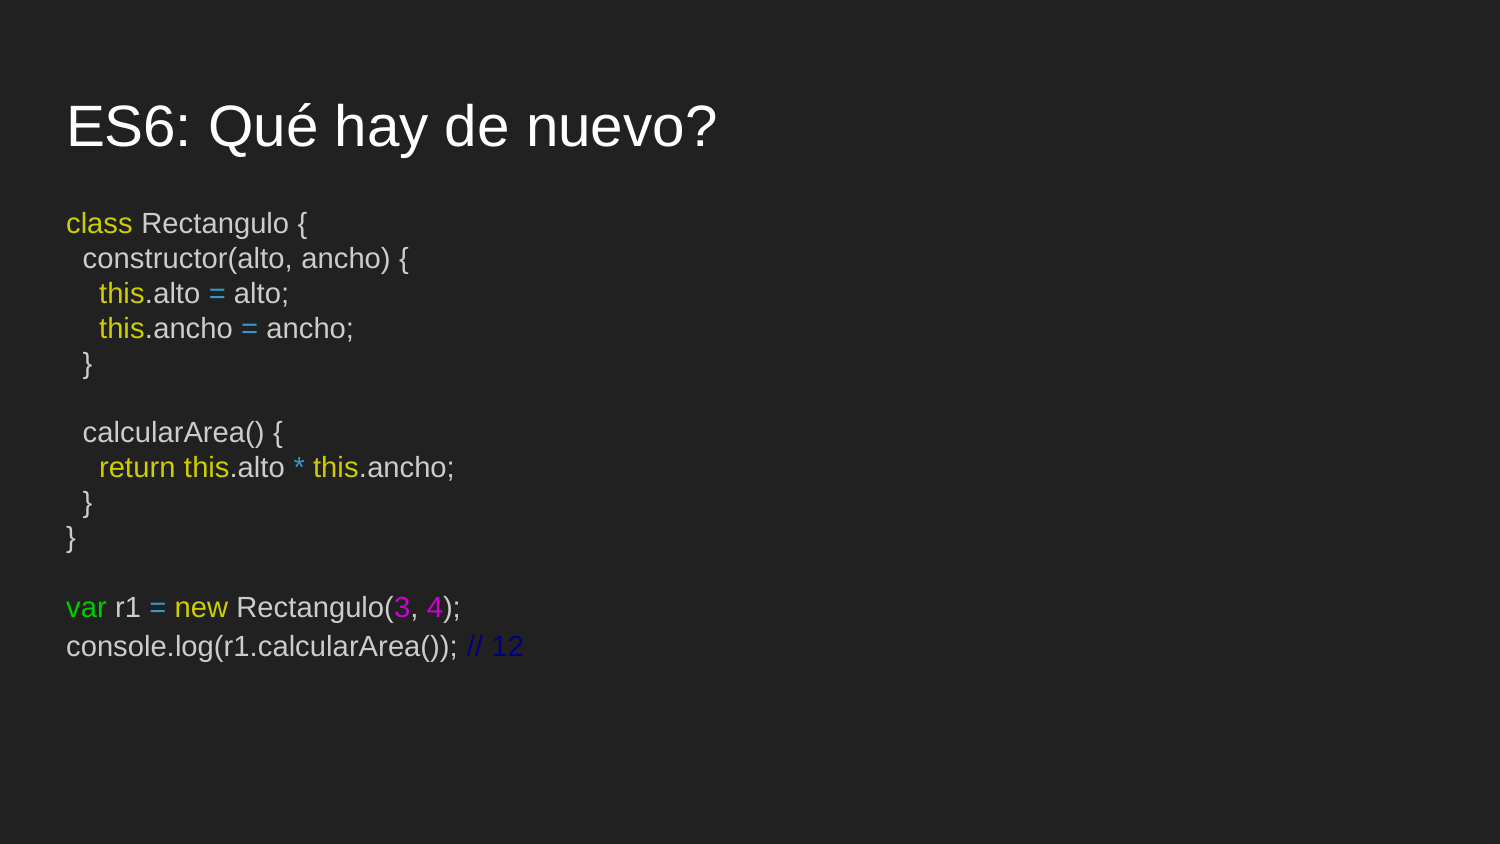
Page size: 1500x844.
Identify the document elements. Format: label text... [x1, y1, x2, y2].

title ES6: Qué hay de nuevo? [51, 72, 1449, 167]
list class Rectangulo { constructor(alto, ancho) { this.alto = alto; this.ancho = ancho; } calcularArea() { return this.alto * this.ancho; } } var r1 = new Rectangulo(3, 4); console.log(r1.calcularArea()); // 12 [51, 189, 1449, 750]
